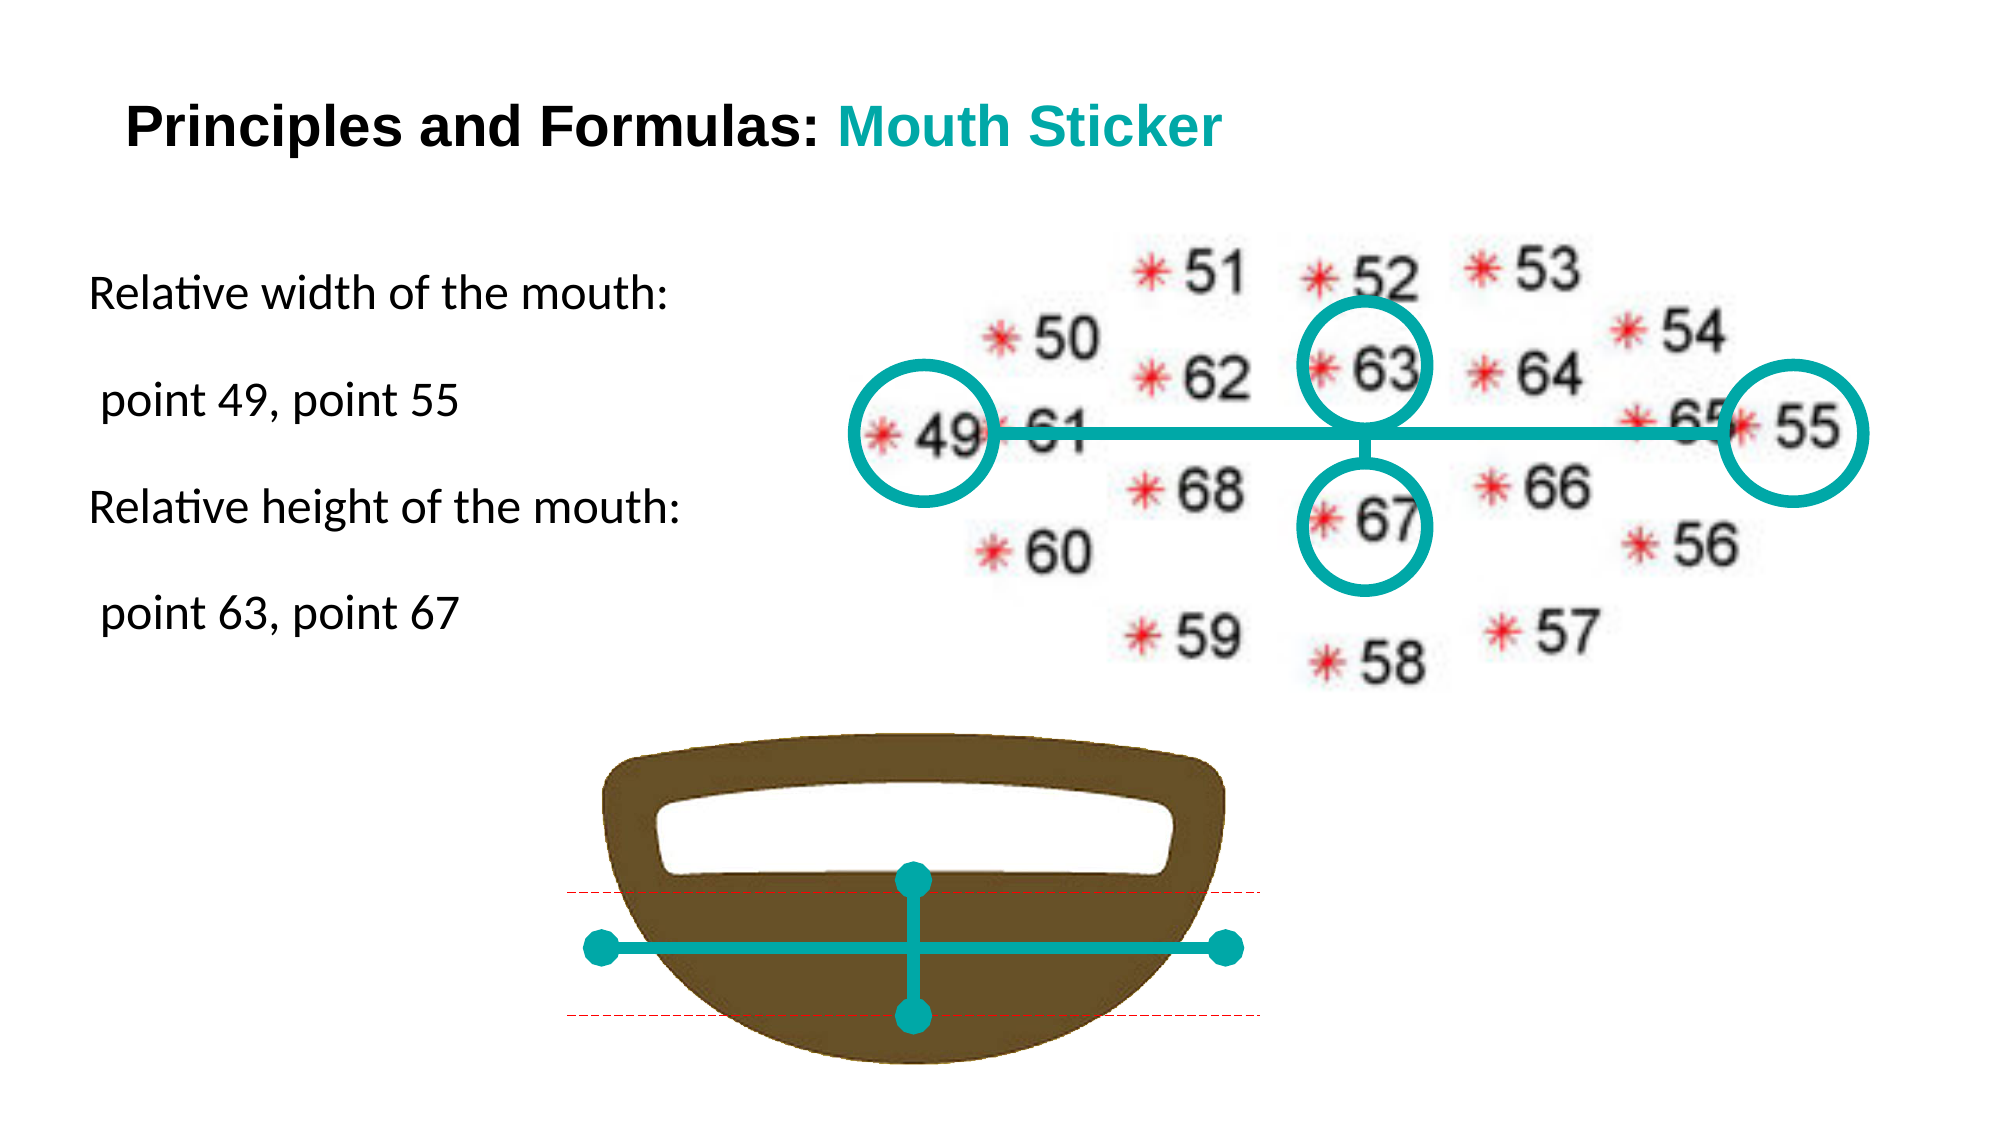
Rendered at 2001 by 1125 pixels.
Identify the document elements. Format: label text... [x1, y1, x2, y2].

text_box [601, 893, 913, 947]
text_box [914, 948, 1226, 1015]
title Principles and Formulas: Mouth Sticker [109, 0, 1890, 167]
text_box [601, 732, 1226, 892]
picture [767, 166, 2000, 760]
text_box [1428, 364, 1864, 502]
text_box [601, 948, 913, 1015]
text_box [601, 1016, 1226, 1065]
text_box Relative width of the mouth: point 49, point 55 Relative height of the mouth: point 63, point 67 [73, 222, 767, 754]
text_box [1302, 301, 1428, 591]
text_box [914, 893, 1226, 947]
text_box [854, 364, 1302, 502]
